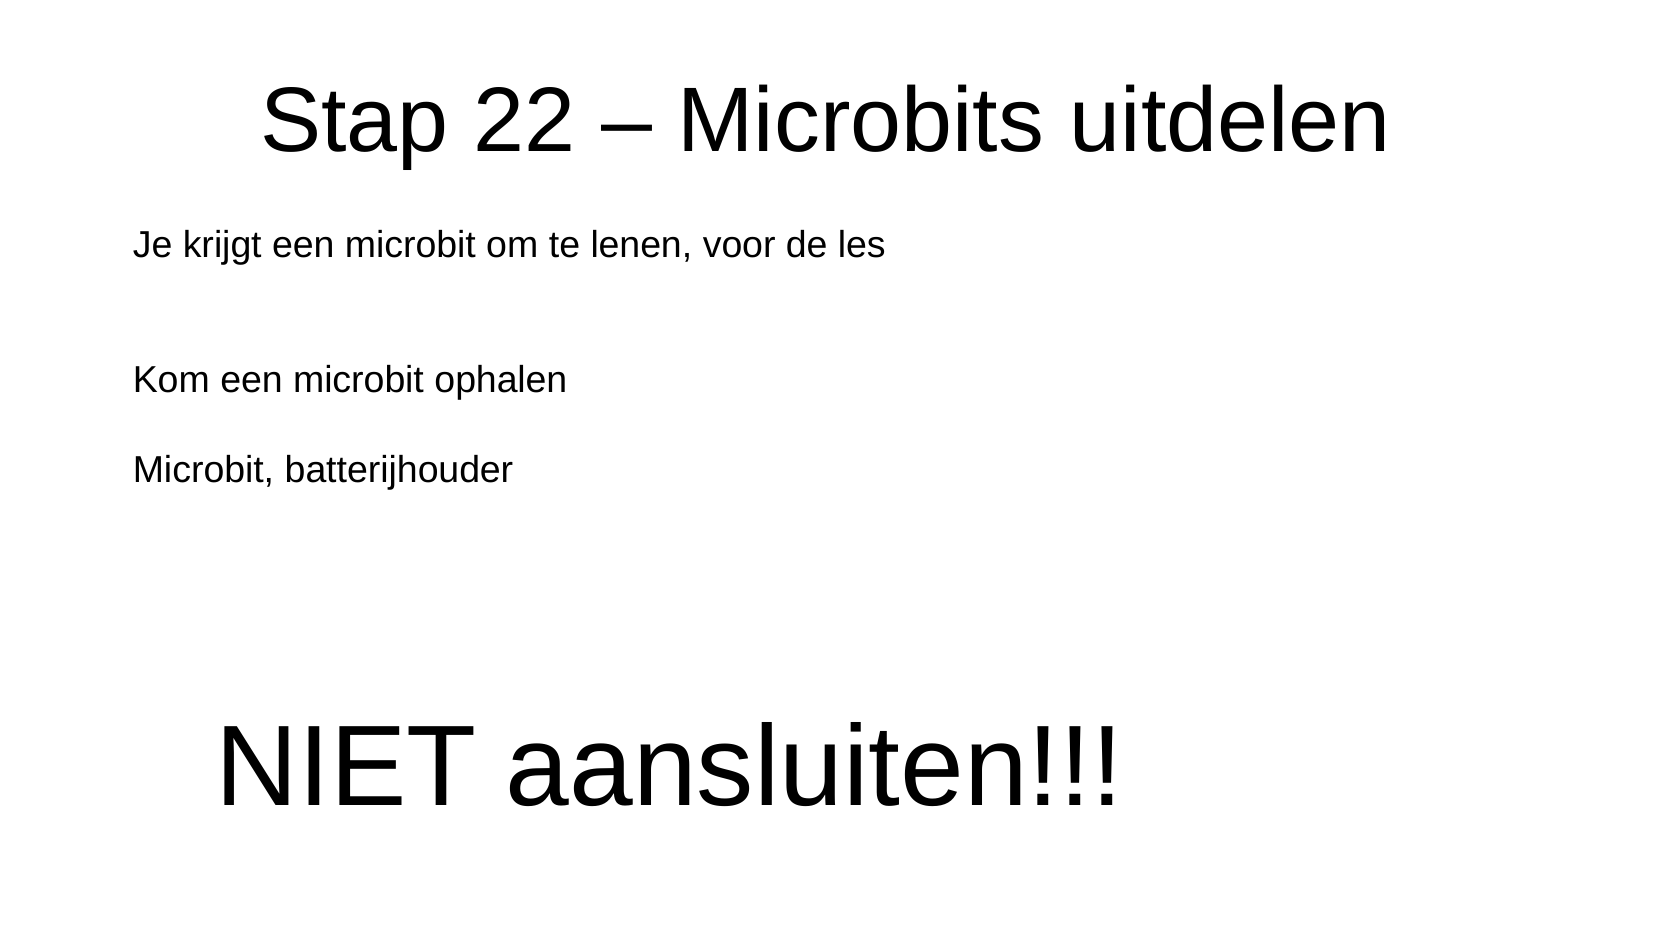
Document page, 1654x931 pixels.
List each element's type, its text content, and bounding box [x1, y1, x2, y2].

text_box Stap 22 – Microbits uitdelen [82, 37, 1570, 192]
text_box Je krijgt een microbit om te lenen, voor de les Kom een microbit ophalen Microbit, batterijhouder [118, 212, 1488, 498]
text_box NIET aansluiten!!! [200, 683, 1406, 836]
